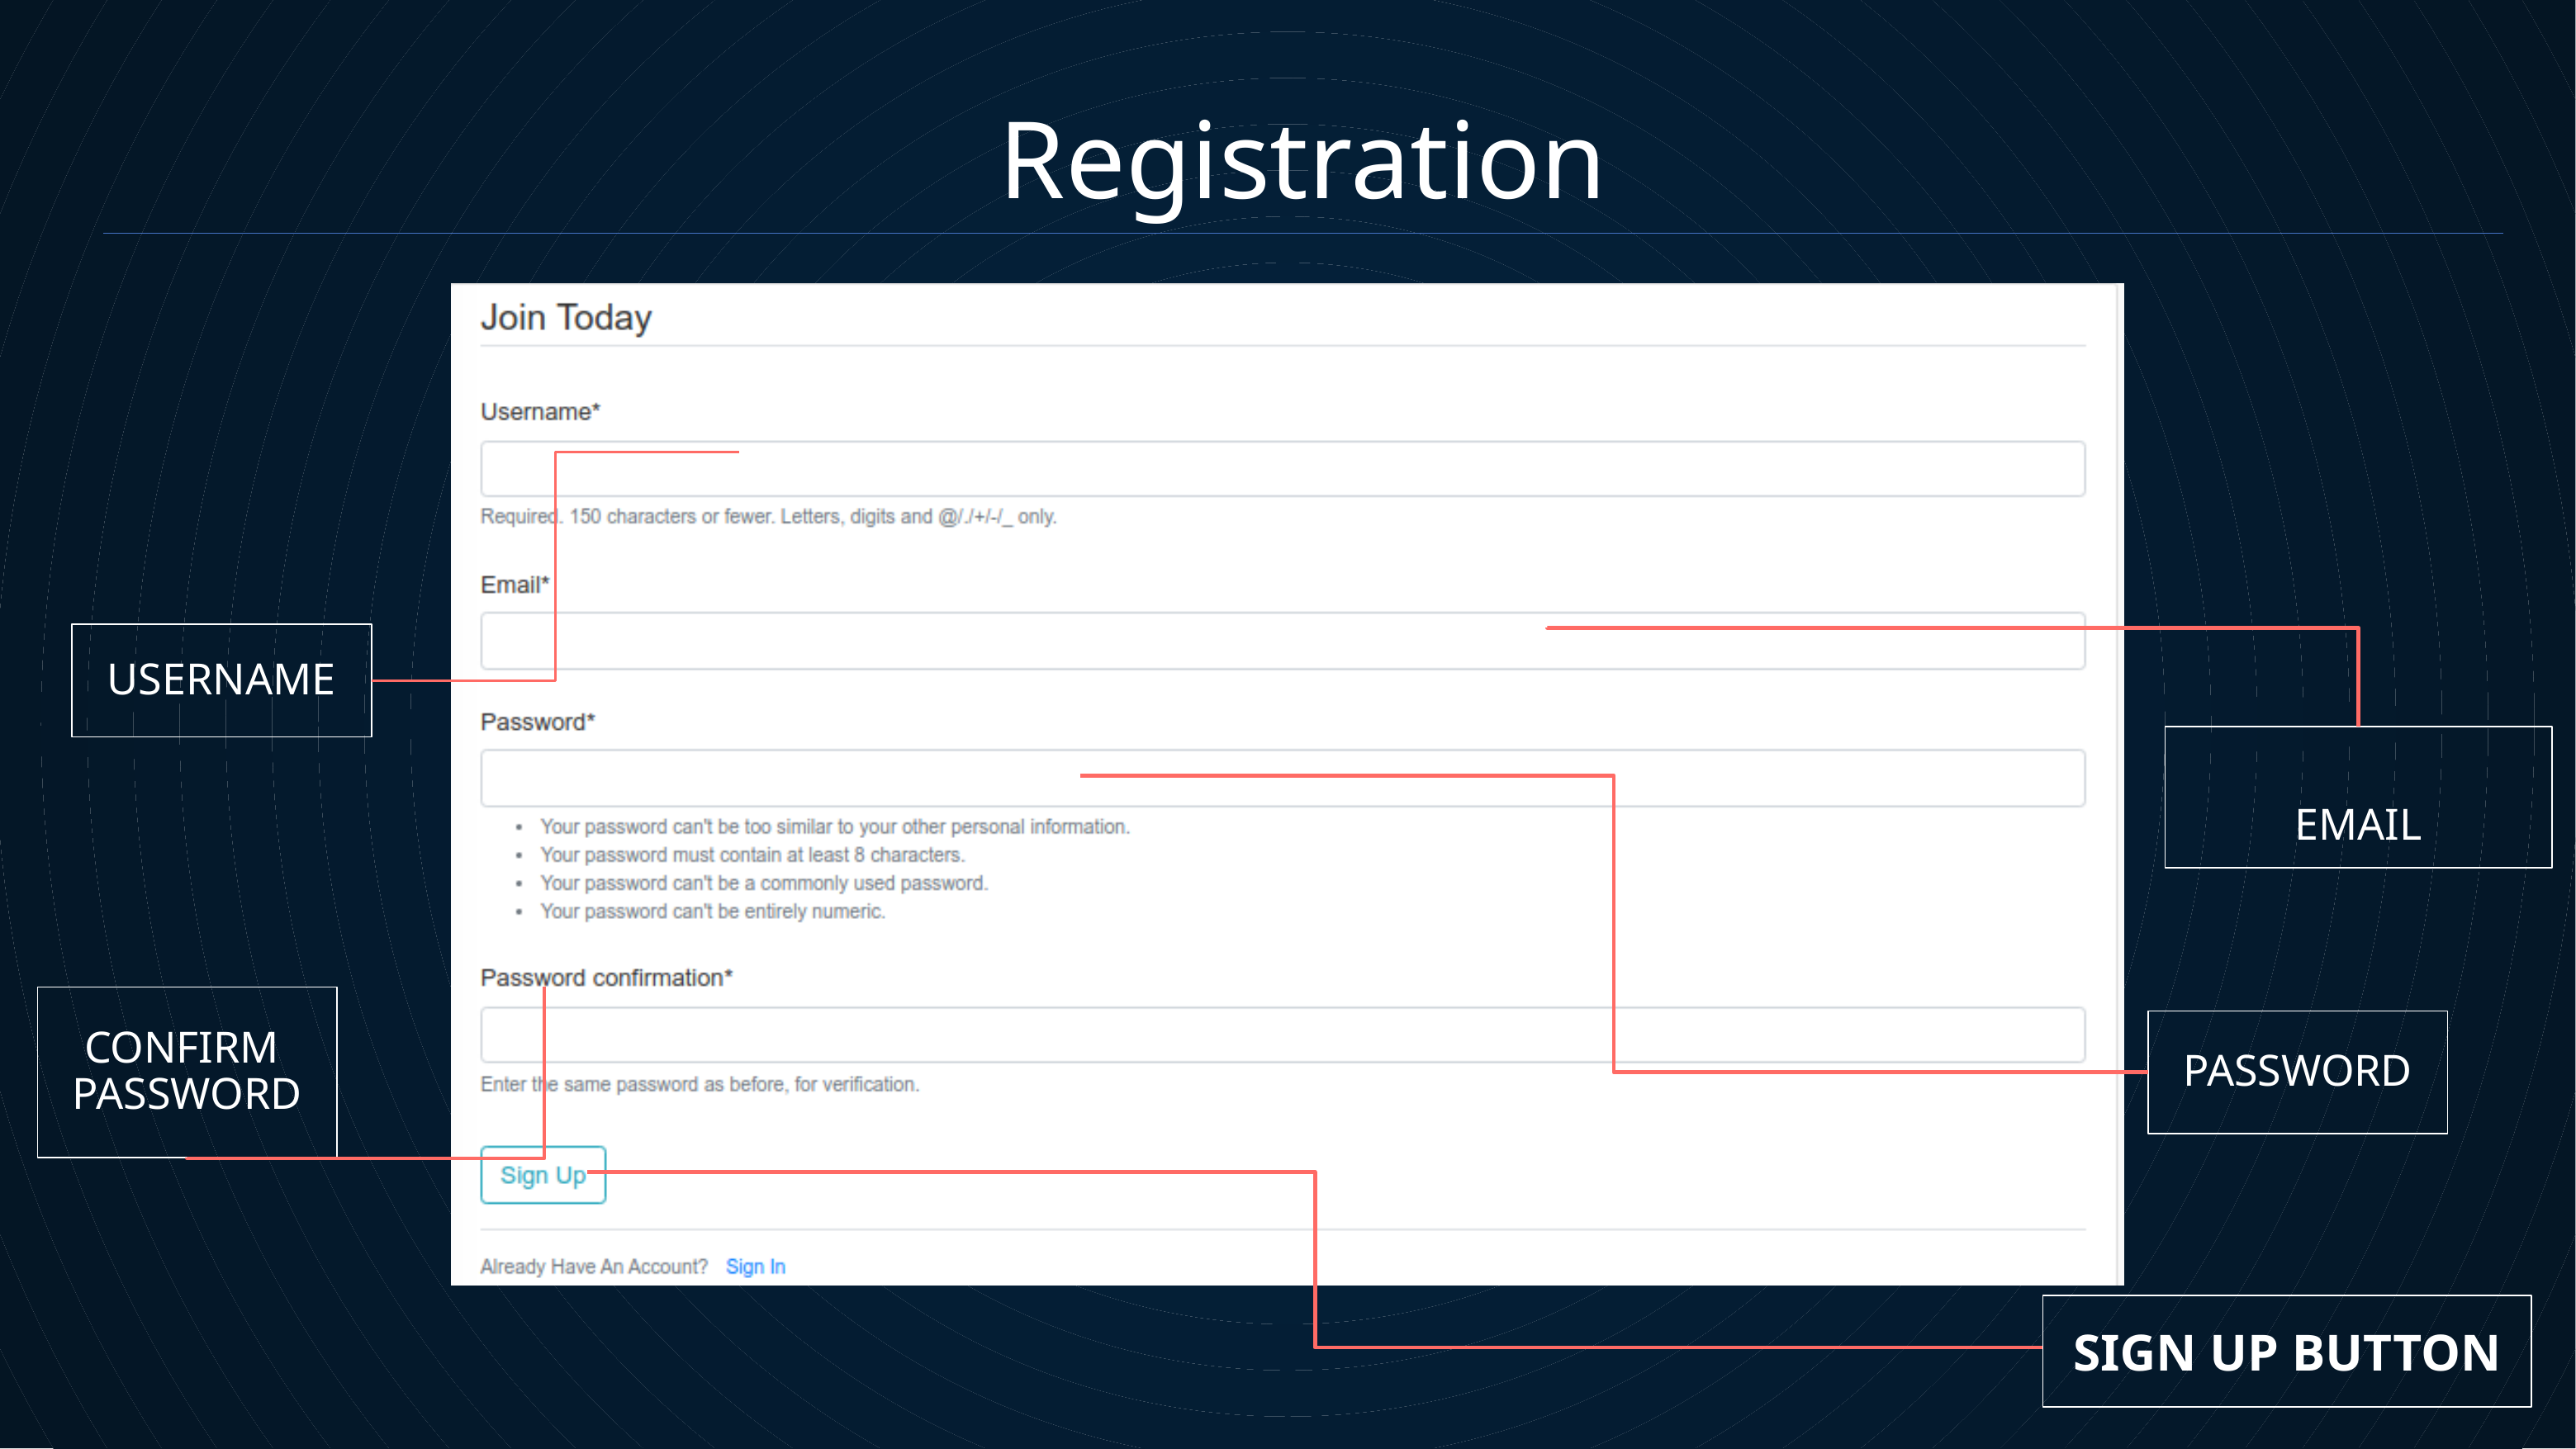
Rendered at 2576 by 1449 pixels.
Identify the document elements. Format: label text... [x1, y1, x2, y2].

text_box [1547, 627, 2359, 727]
picture [451, 283, 2125, 1286]
title CONFIRM PASSWORD [37, 987, 275, 1158]
title EMAIL [2165, 726, 2553, 869]
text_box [1079, 775, 2149, 1073]
title PASSWORD [2147, 1011, 2448, 1134]
title Registration [103, 57, 2504, 228]
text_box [371, 452, 740, 681]
title USERNAME [72, 624, 372, 737]
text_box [279, 893, 452, 1251]
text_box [586, 1172, 2043, 1348]
text_box SIGN UP BUTTON [2042, 1295, 2532, 1407]
